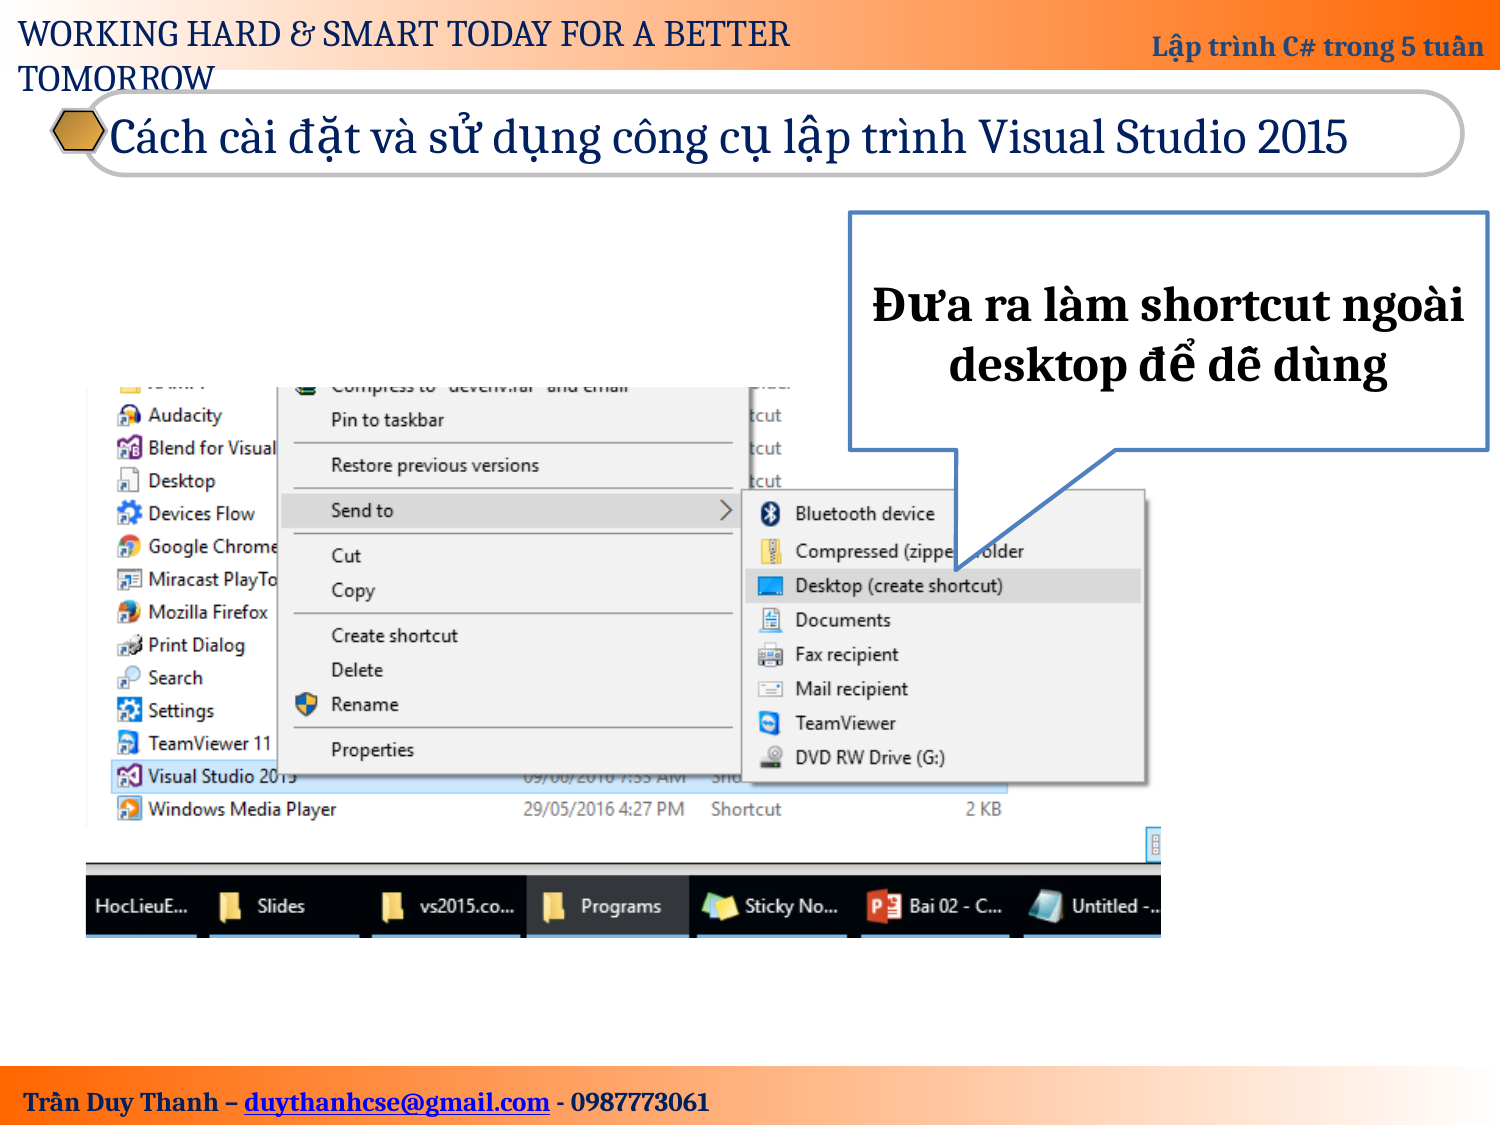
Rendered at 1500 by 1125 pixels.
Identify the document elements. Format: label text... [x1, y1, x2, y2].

text_box Đưa ra làm shortcut ngoài desktop để dễ dùng [849, 212, 1488, 450]
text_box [1207, 0, 1211, 70]
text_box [49, 91, 1463, 176]
picture [85, 387, 1162, 938]
